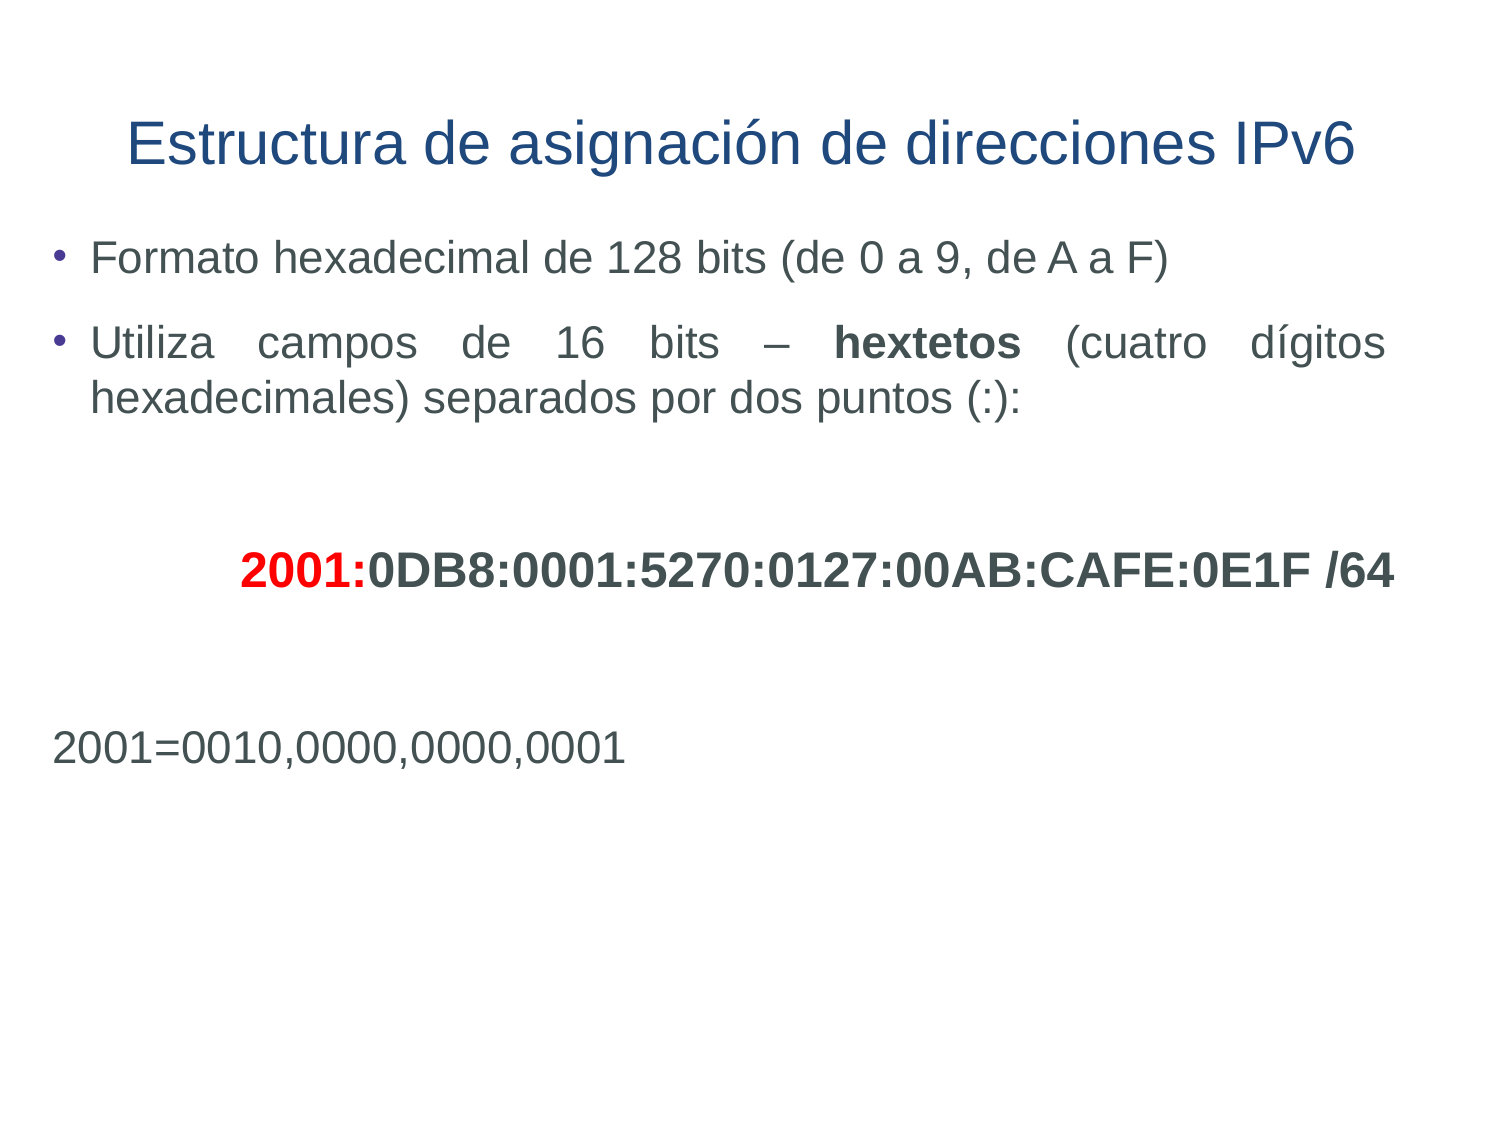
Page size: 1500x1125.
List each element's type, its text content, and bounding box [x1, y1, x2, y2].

list Formato hexadecimal de 128 bits (de 0 a 9, de A a F) Utiliza campos de 16 bits – hextetos (cuatro dígitos hexadecimales) separados por dos puntos (:): 2001:0DB8:0001:5270:0127:00AB:CAFE:0E1F /64 2001=0010,0000,0000,0001 [37, 220, 1445, 1035]
title Estructura de asignación de direcciones IPv6 [37, 70, 1447, 209]
